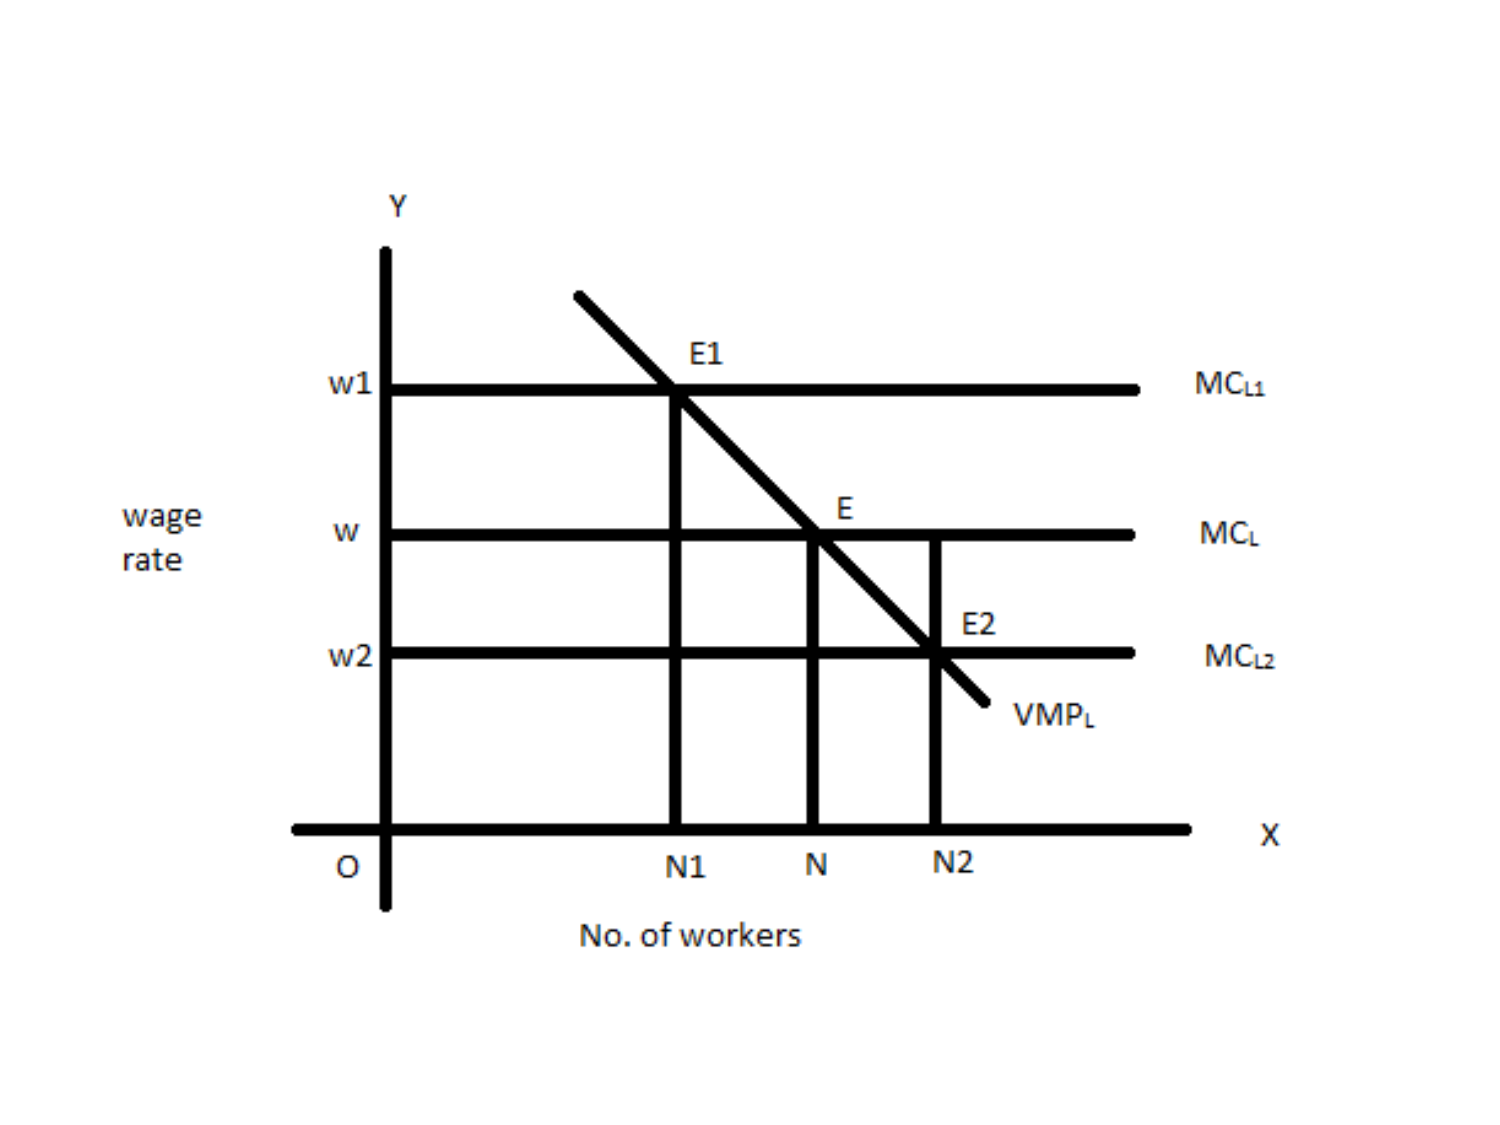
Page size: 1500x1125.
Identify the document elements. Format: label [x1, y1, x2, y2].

picture [0, 112, 1461, 1038]
